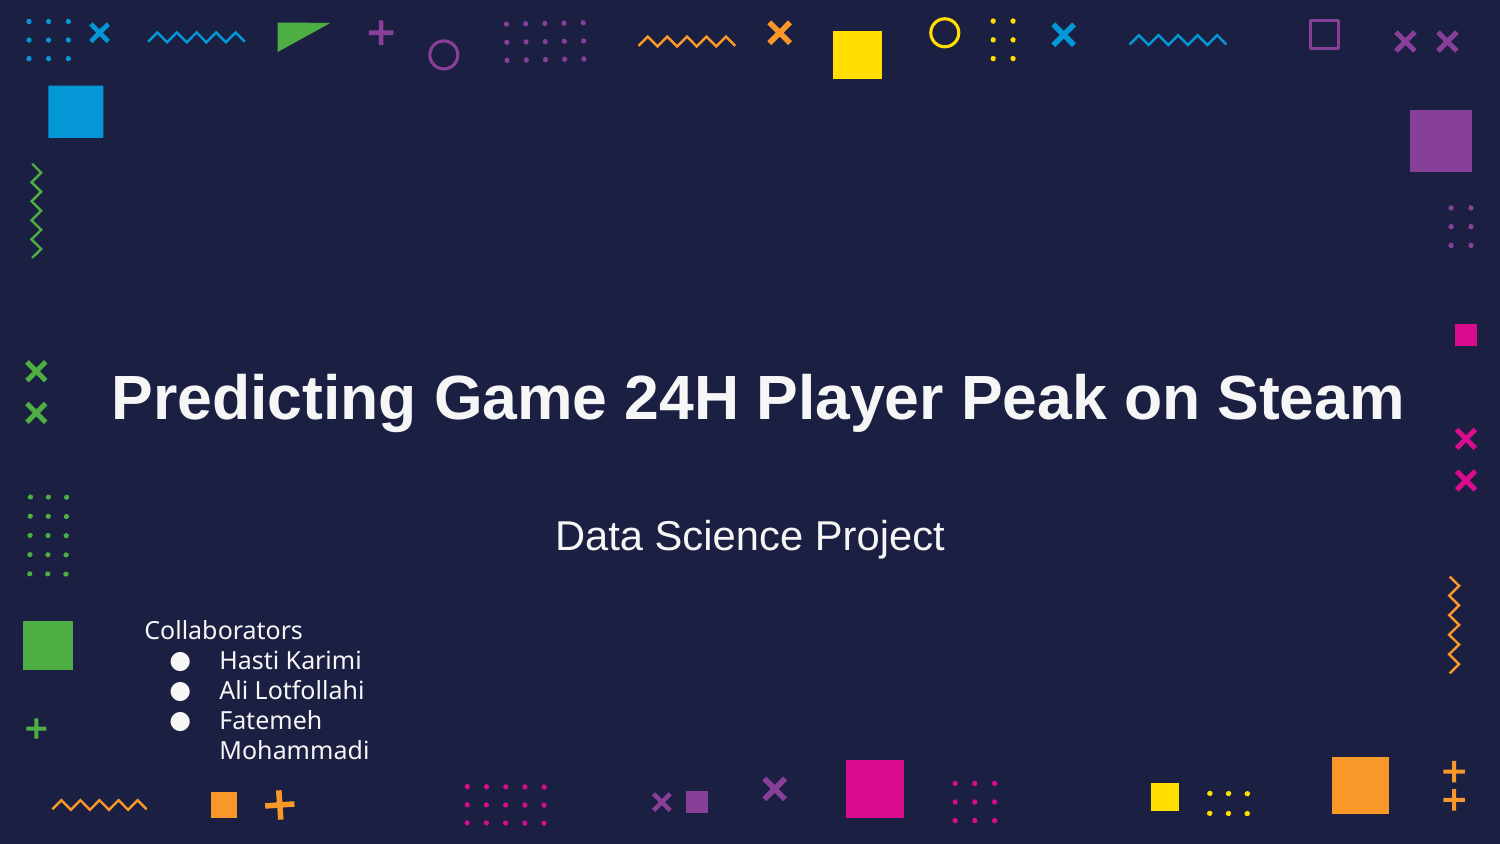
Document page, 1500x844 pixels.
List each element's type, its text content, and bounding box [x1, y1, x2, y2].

subtitle Data Science Project [265, 493, 1235, 581]
text_box Collaborators Hasti Karimi Ali Lotfollahi Fatemeh Mohammadi [129, 599, 462, 754]
title Predicting Game 24H Player Peak on Steam [68, 313, 1451, 475]
